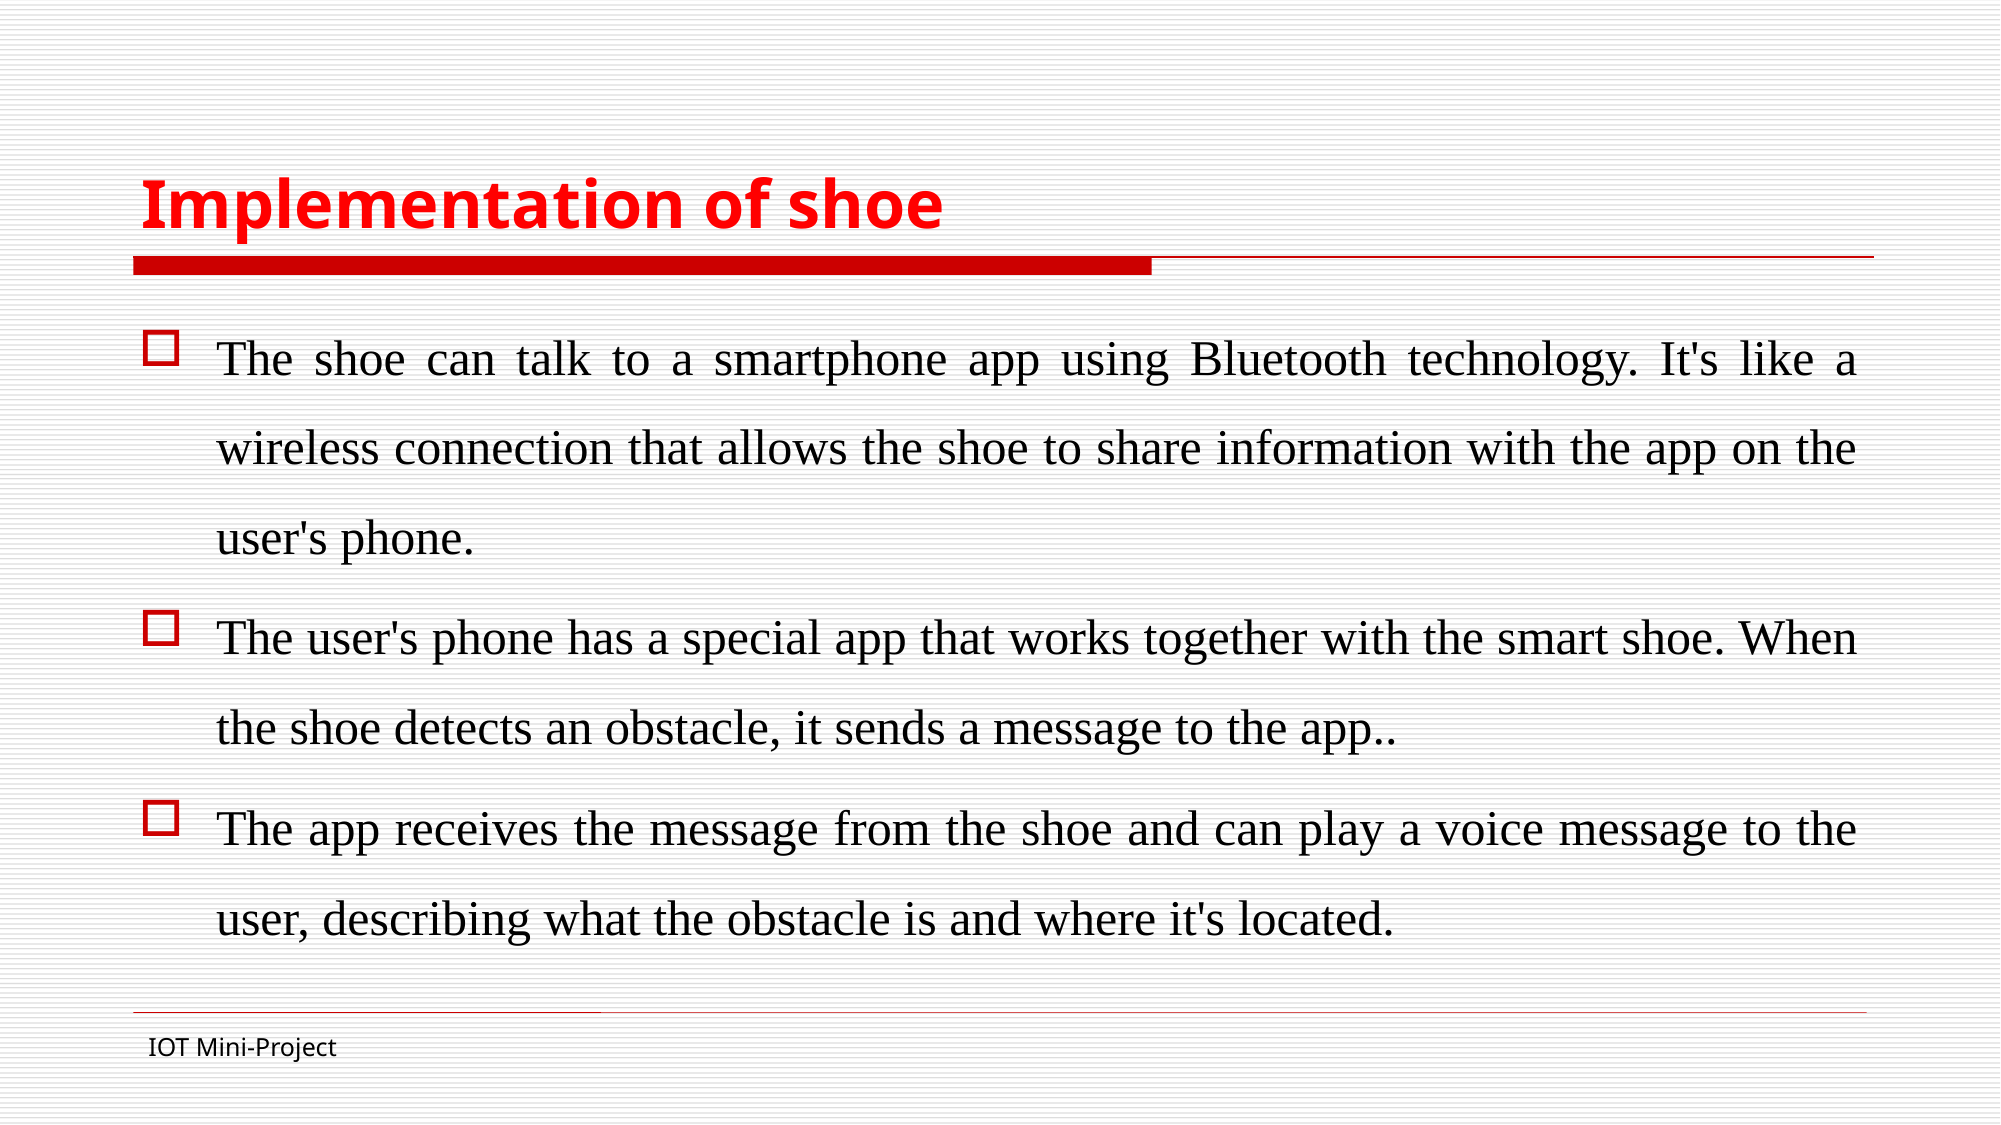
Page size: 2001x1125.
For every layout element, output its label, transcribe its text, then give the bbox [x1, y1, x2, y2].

picture [0, 0, 2001, 1125]
title Implementation of shoe [126, 119, 1876, 319]
list The shoe can talk to a smartphone app using Bluetooth technology. It's like a wireless connection that allows the shoe to share information with the app on the user's phone. The user's phone has a special app that works together with the smart shoe. When the shoe detects an obstacle, it sends a message to the app.. The app receives the message from the shoe and can play a voice message to the user, describing what the obstacle is and where it's located. [123, 287, 1874, 988]
slide_number IOT Mini-Project [133, 1024, 567, 1103]
